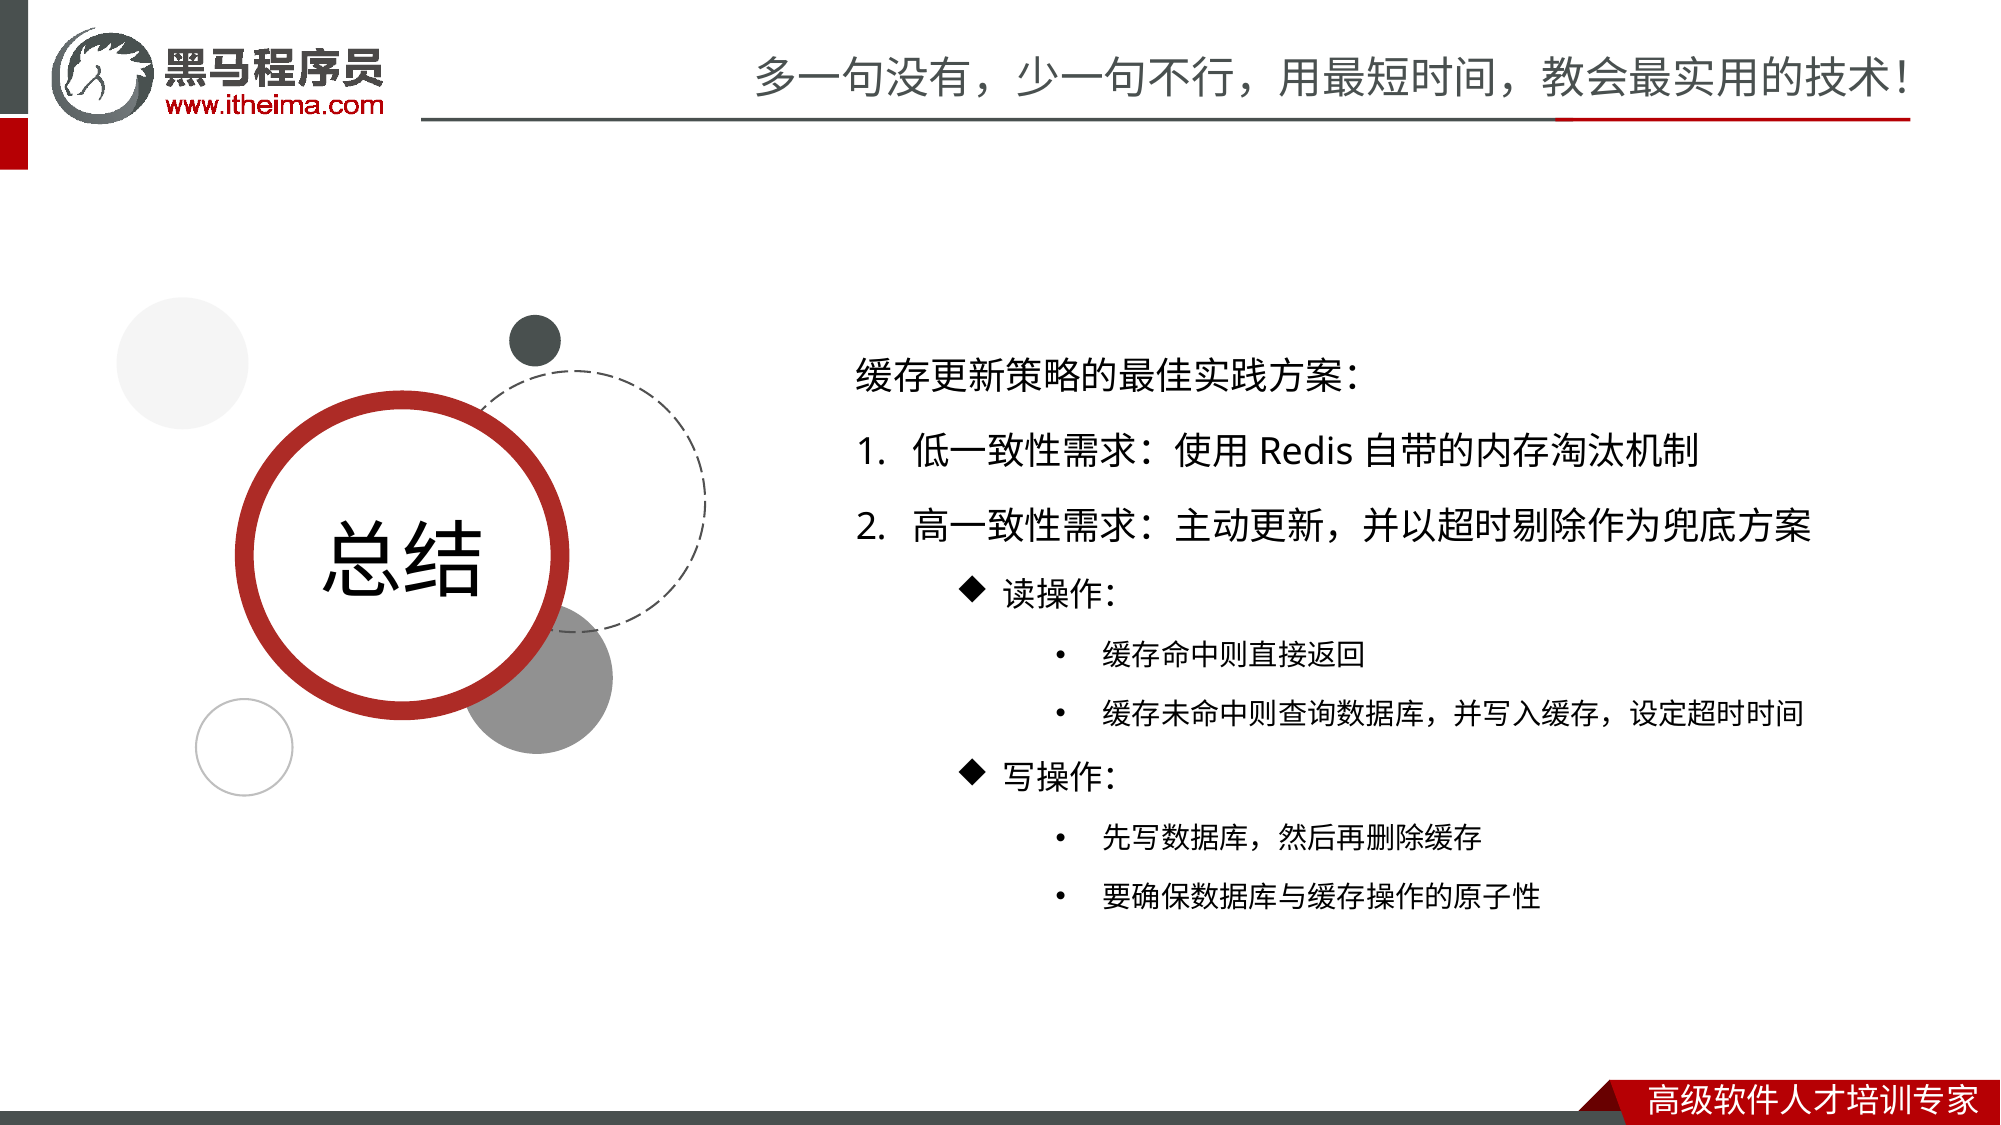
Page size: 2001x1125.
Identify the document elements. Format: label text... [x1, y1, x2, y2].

list 缓存更新策略的最佳实践方案： 低一致性需求：使用Redis自带的内存淘汰机制 高一致性需求：主动更新，并以超时剔除作为兜底方案 读操作： 缓存命中则直接返回 缓存未命中则查询数据库，并写入缓存，设定超时时间 写操作： 先写数据库，然后再删除缓存 要确保数据库与缓存操作的原子性 [841, 239, 1832, 980]
picture [50, 26, 384, 125]
